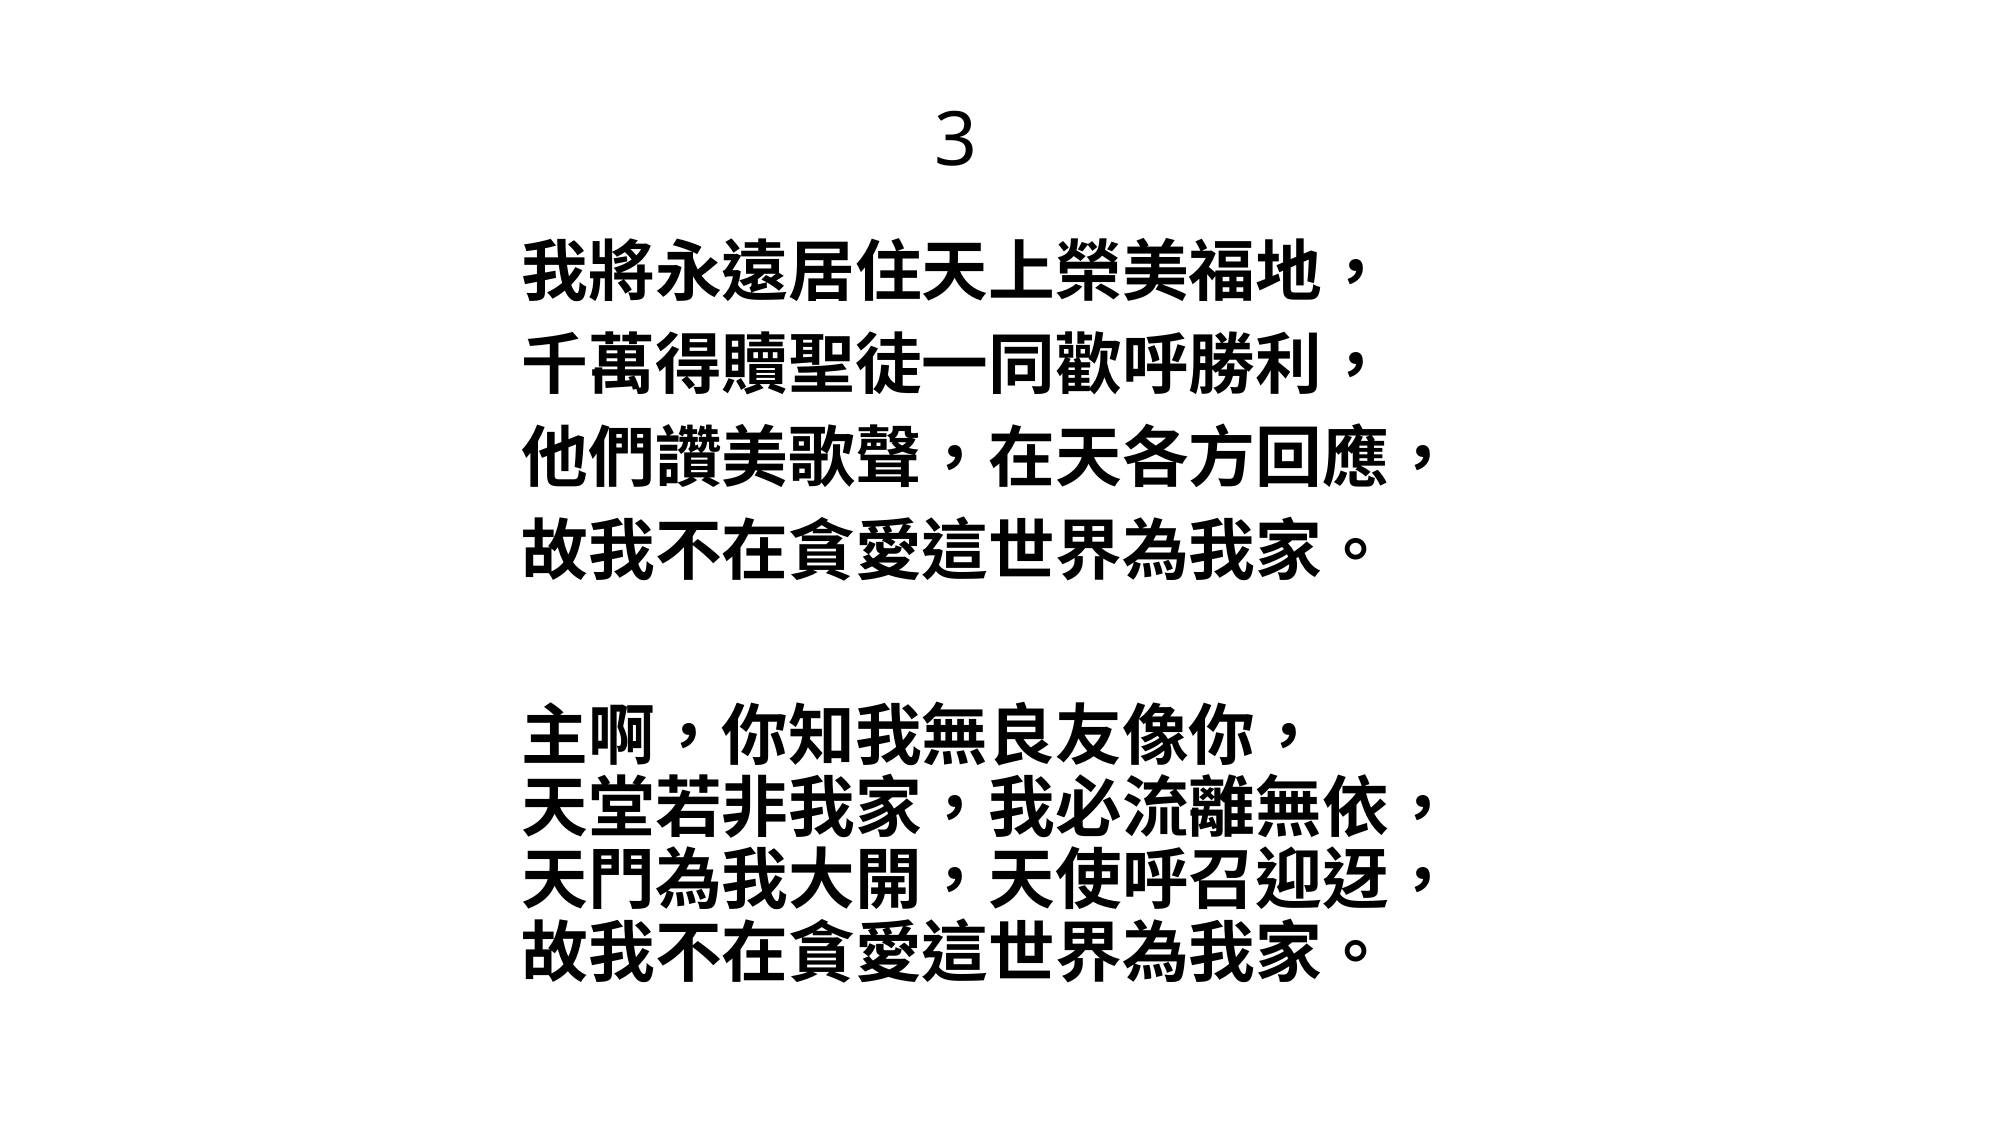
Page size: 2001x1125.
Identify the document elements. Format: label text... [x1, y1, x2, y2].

title 3 [215, 31, 1716, 190]
subtitle 我將永遠居住天上榮美福地， 千萬得贖聖徒一同歡呼勝利， 他們讚美歌聲，在天各方回應， 故我不在貪愛這世界為我家。 主啊，你知我無良友像你， 天堂若非我家，我必流離無依， 天門為我大開，天使呼召迎迓， 故我不在貪愛這世界為我家。 [506, 230, 1560, 1058]
